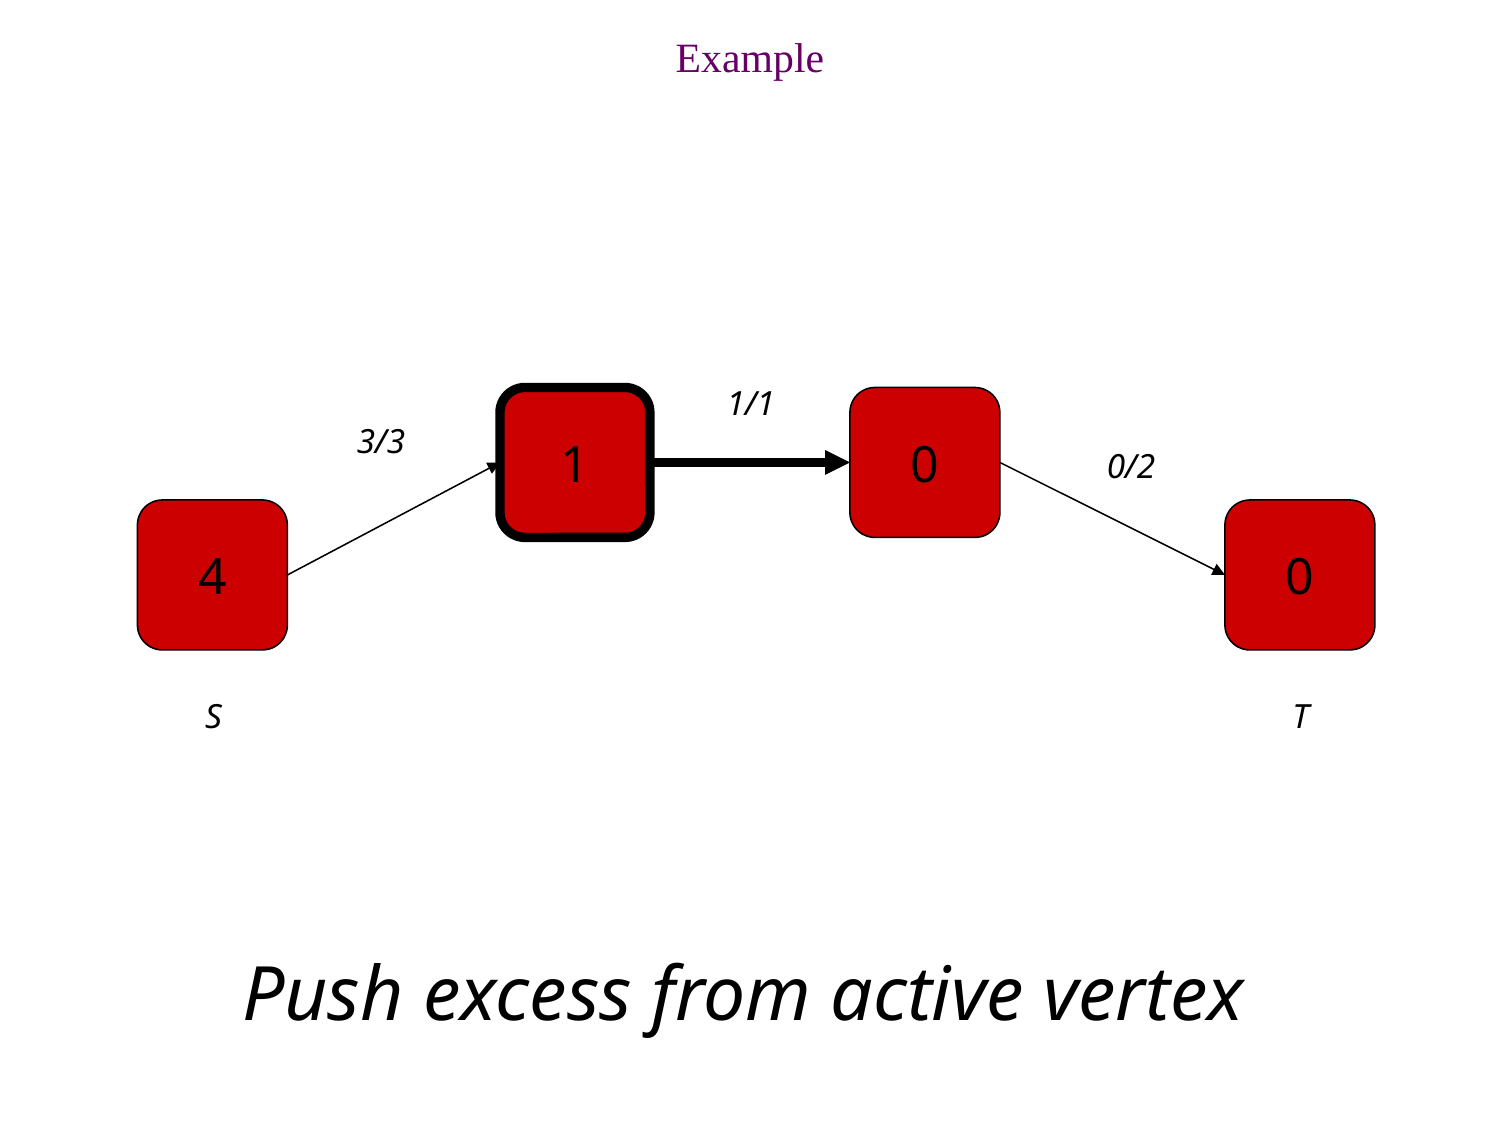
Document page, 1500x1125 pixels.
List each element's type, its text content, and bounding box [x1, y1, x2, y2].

text_box 4 [137, 499, 288, 650]
text_box 1/1 [711, 374, 790, 431]
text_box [999, 462, 1225, 575]
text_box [287, 462, 500, 575]
text_box 0/2 [1092, 437, 1171, 462]
text_box 0 [849, 387, 1000, 538]
text_box Example [0, 24, 1500, 100]
text_box Push excess from active vertex [149, 937, 1338, 1043]
text_box 3/3 [342, 412, 421, 462]
text_box T [1277, 687, 1325, 743]
text_box S [190, 687, 237, 743]
text_box 0 [1224, 499, 1375, 650]
text_box 1 [499, 387, 650, 538]
